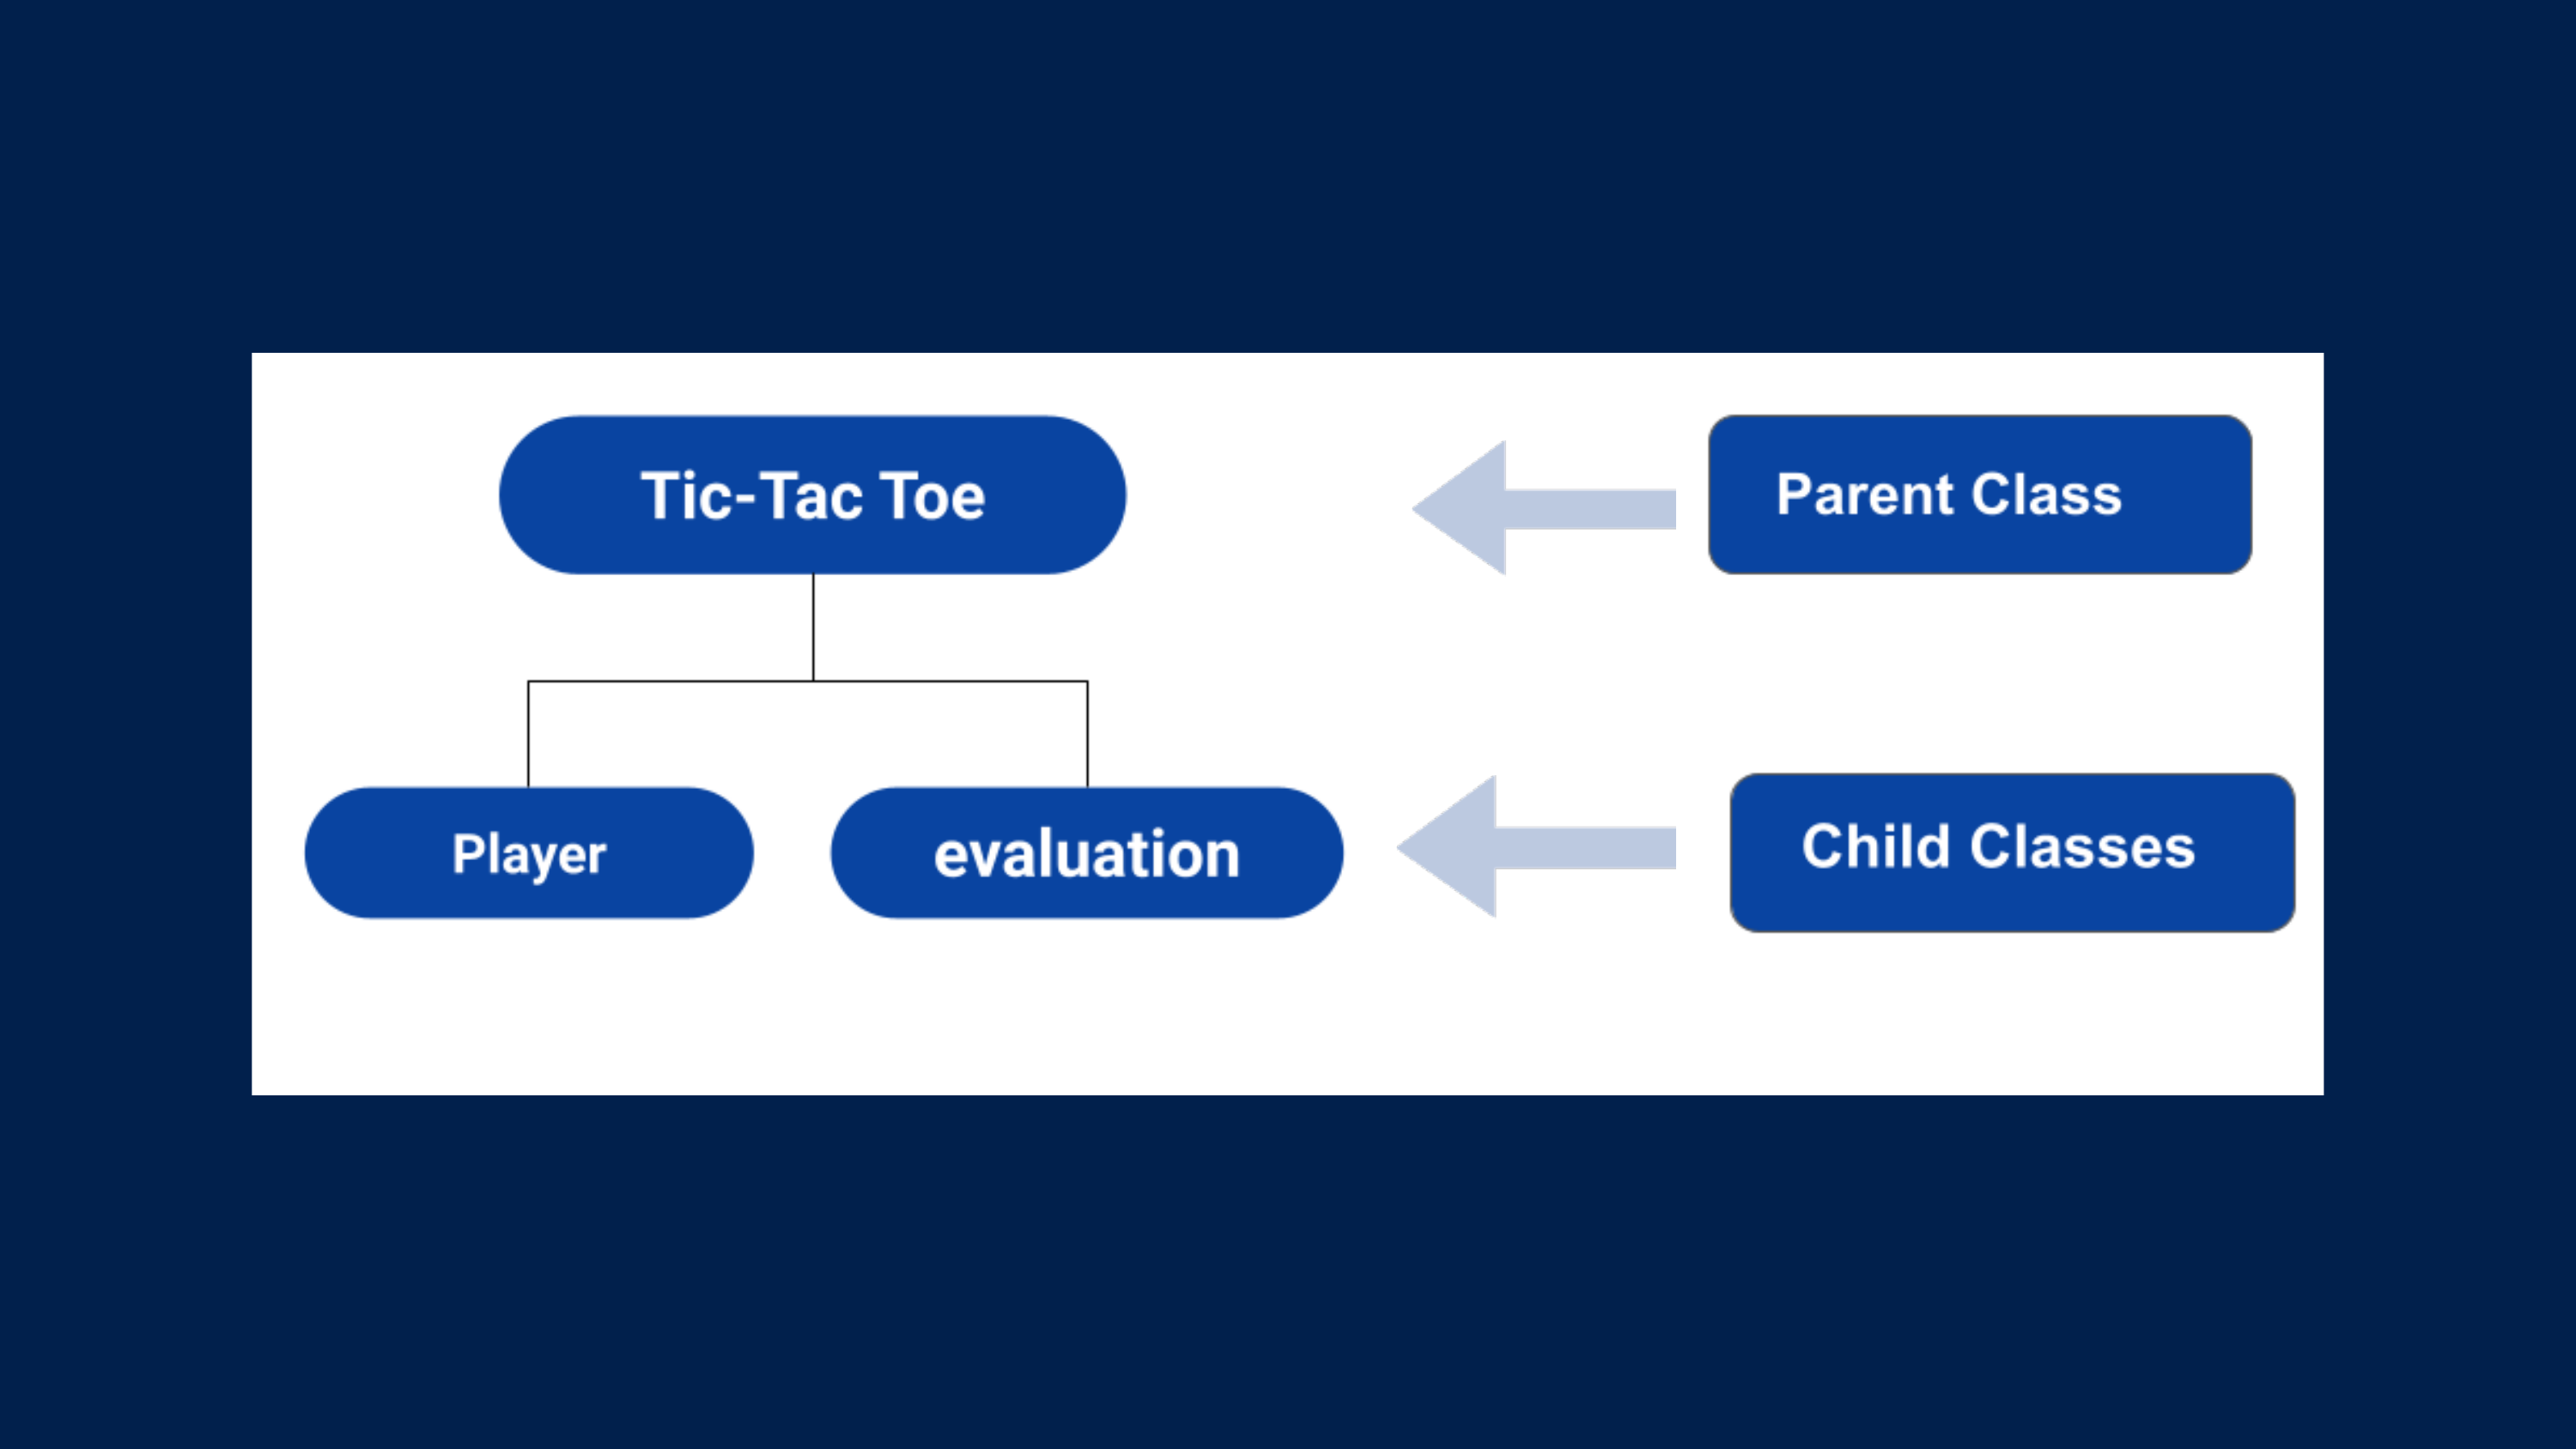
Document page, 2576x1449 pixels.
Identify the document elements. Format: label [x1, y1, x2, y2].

text_box [1396, 775, 1676, 919]
text_box [252, 353, 2324, 1095]
text_box [1412, 440, 1676, 577]
